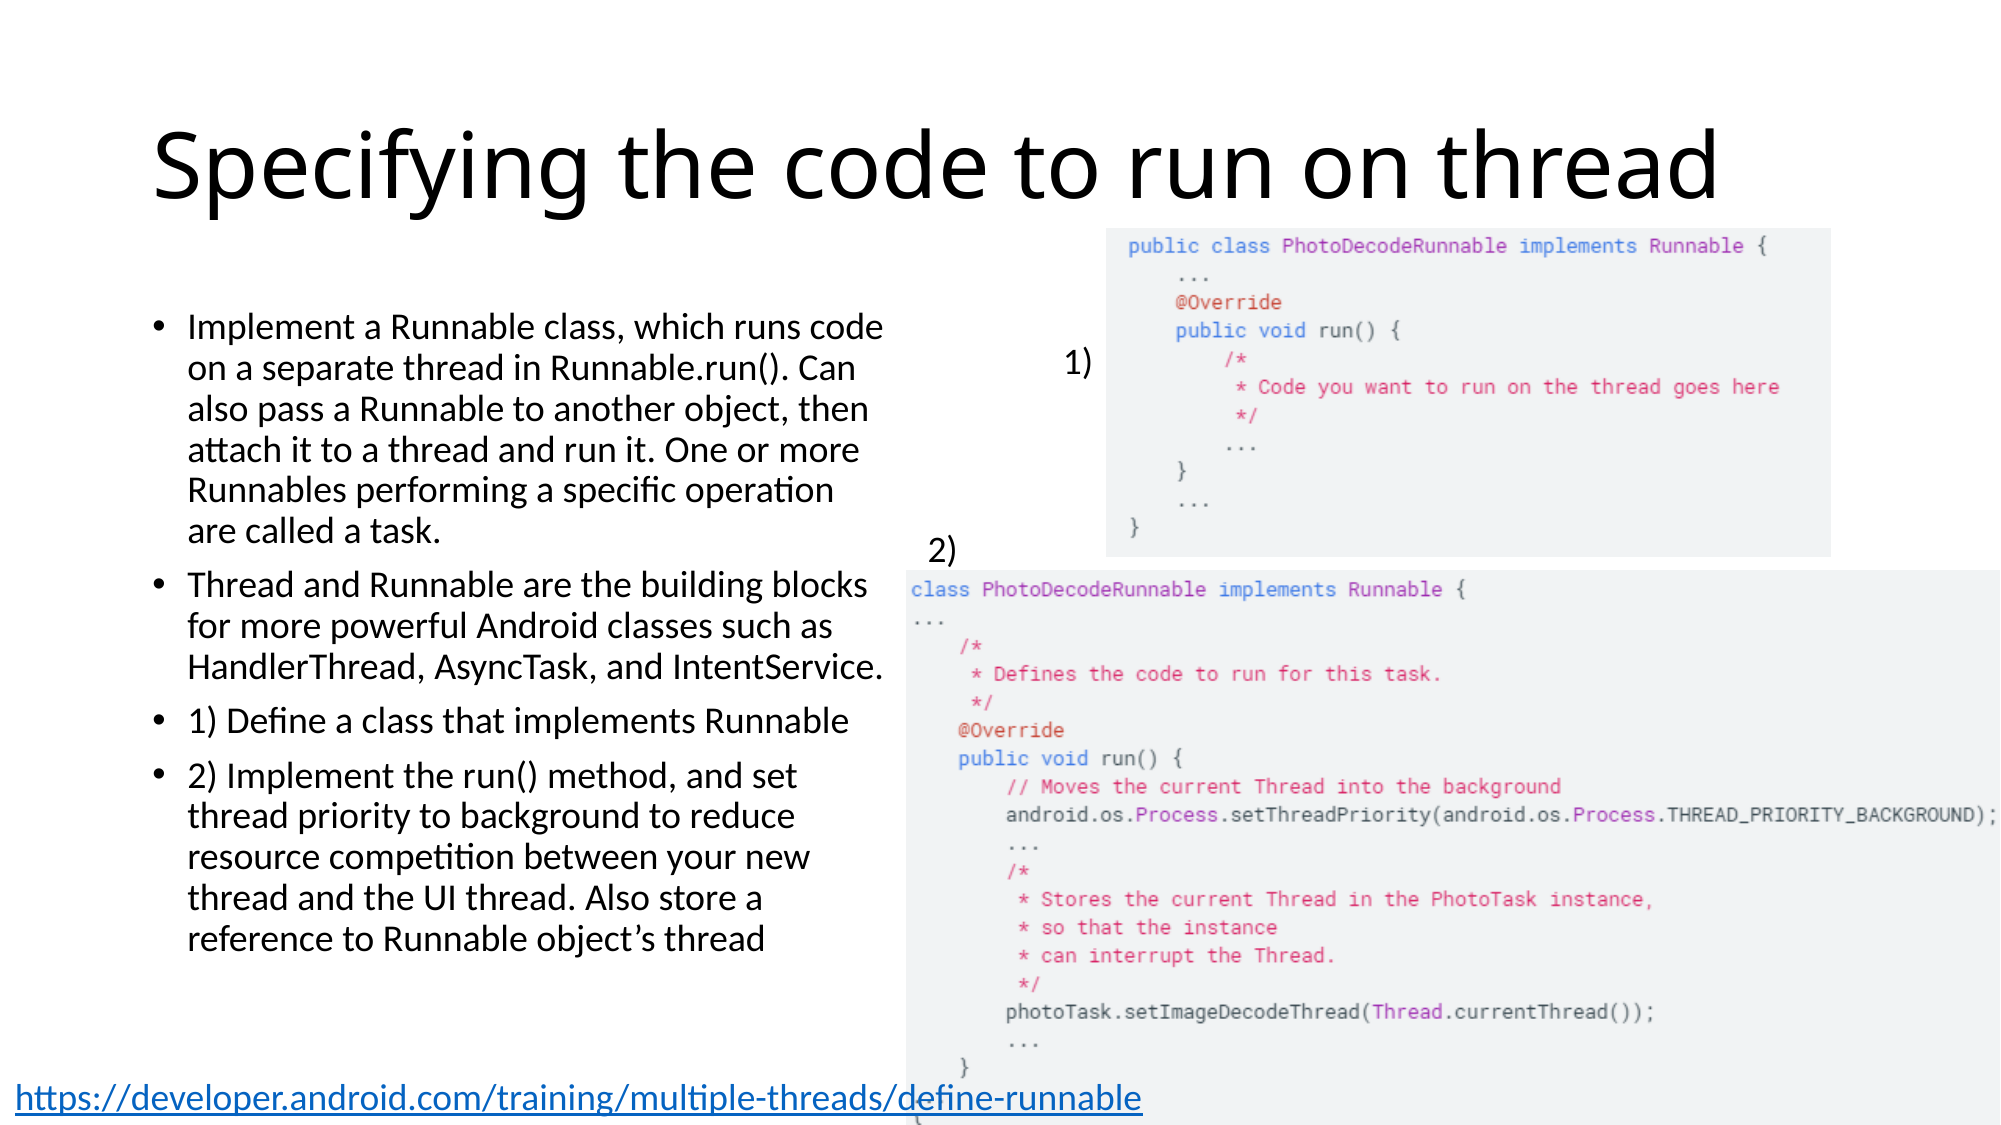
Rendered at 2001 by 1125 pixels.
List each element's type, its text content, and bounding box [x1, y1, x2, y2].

title Specifying the code to run on thread [137, 59, 1863, 278]
picture [1106, 227, 1831, 557]
picture [906, 570, 2000, 1125]
text_box 1) [1048, 329, 1106, 390]
text_box 2) [912, 518, 1007, 570]
text_box https://developer.android.com/training/multiple-threads/define-runnable [0, 1065, 906, 1125]
list Implement a Runnable class, which runs code on a separate thread in Runnable.run(). Can also pass a Runnable to another object, then attach it to a thread and run it. One or more Runnables performing a specific operation are called a task. Thread and Runnable are the building blocks for more powerful Android classes such as HandlerThread, AsyncTask, and IntentService. 1) Define a class that implements Runnable 2) Implement the run() method, and set thread priority to background to reduce resource competition between your new thread and the UI thread. Also store a reference to Runnable object’s thread [137, 299, 907, 1014]
